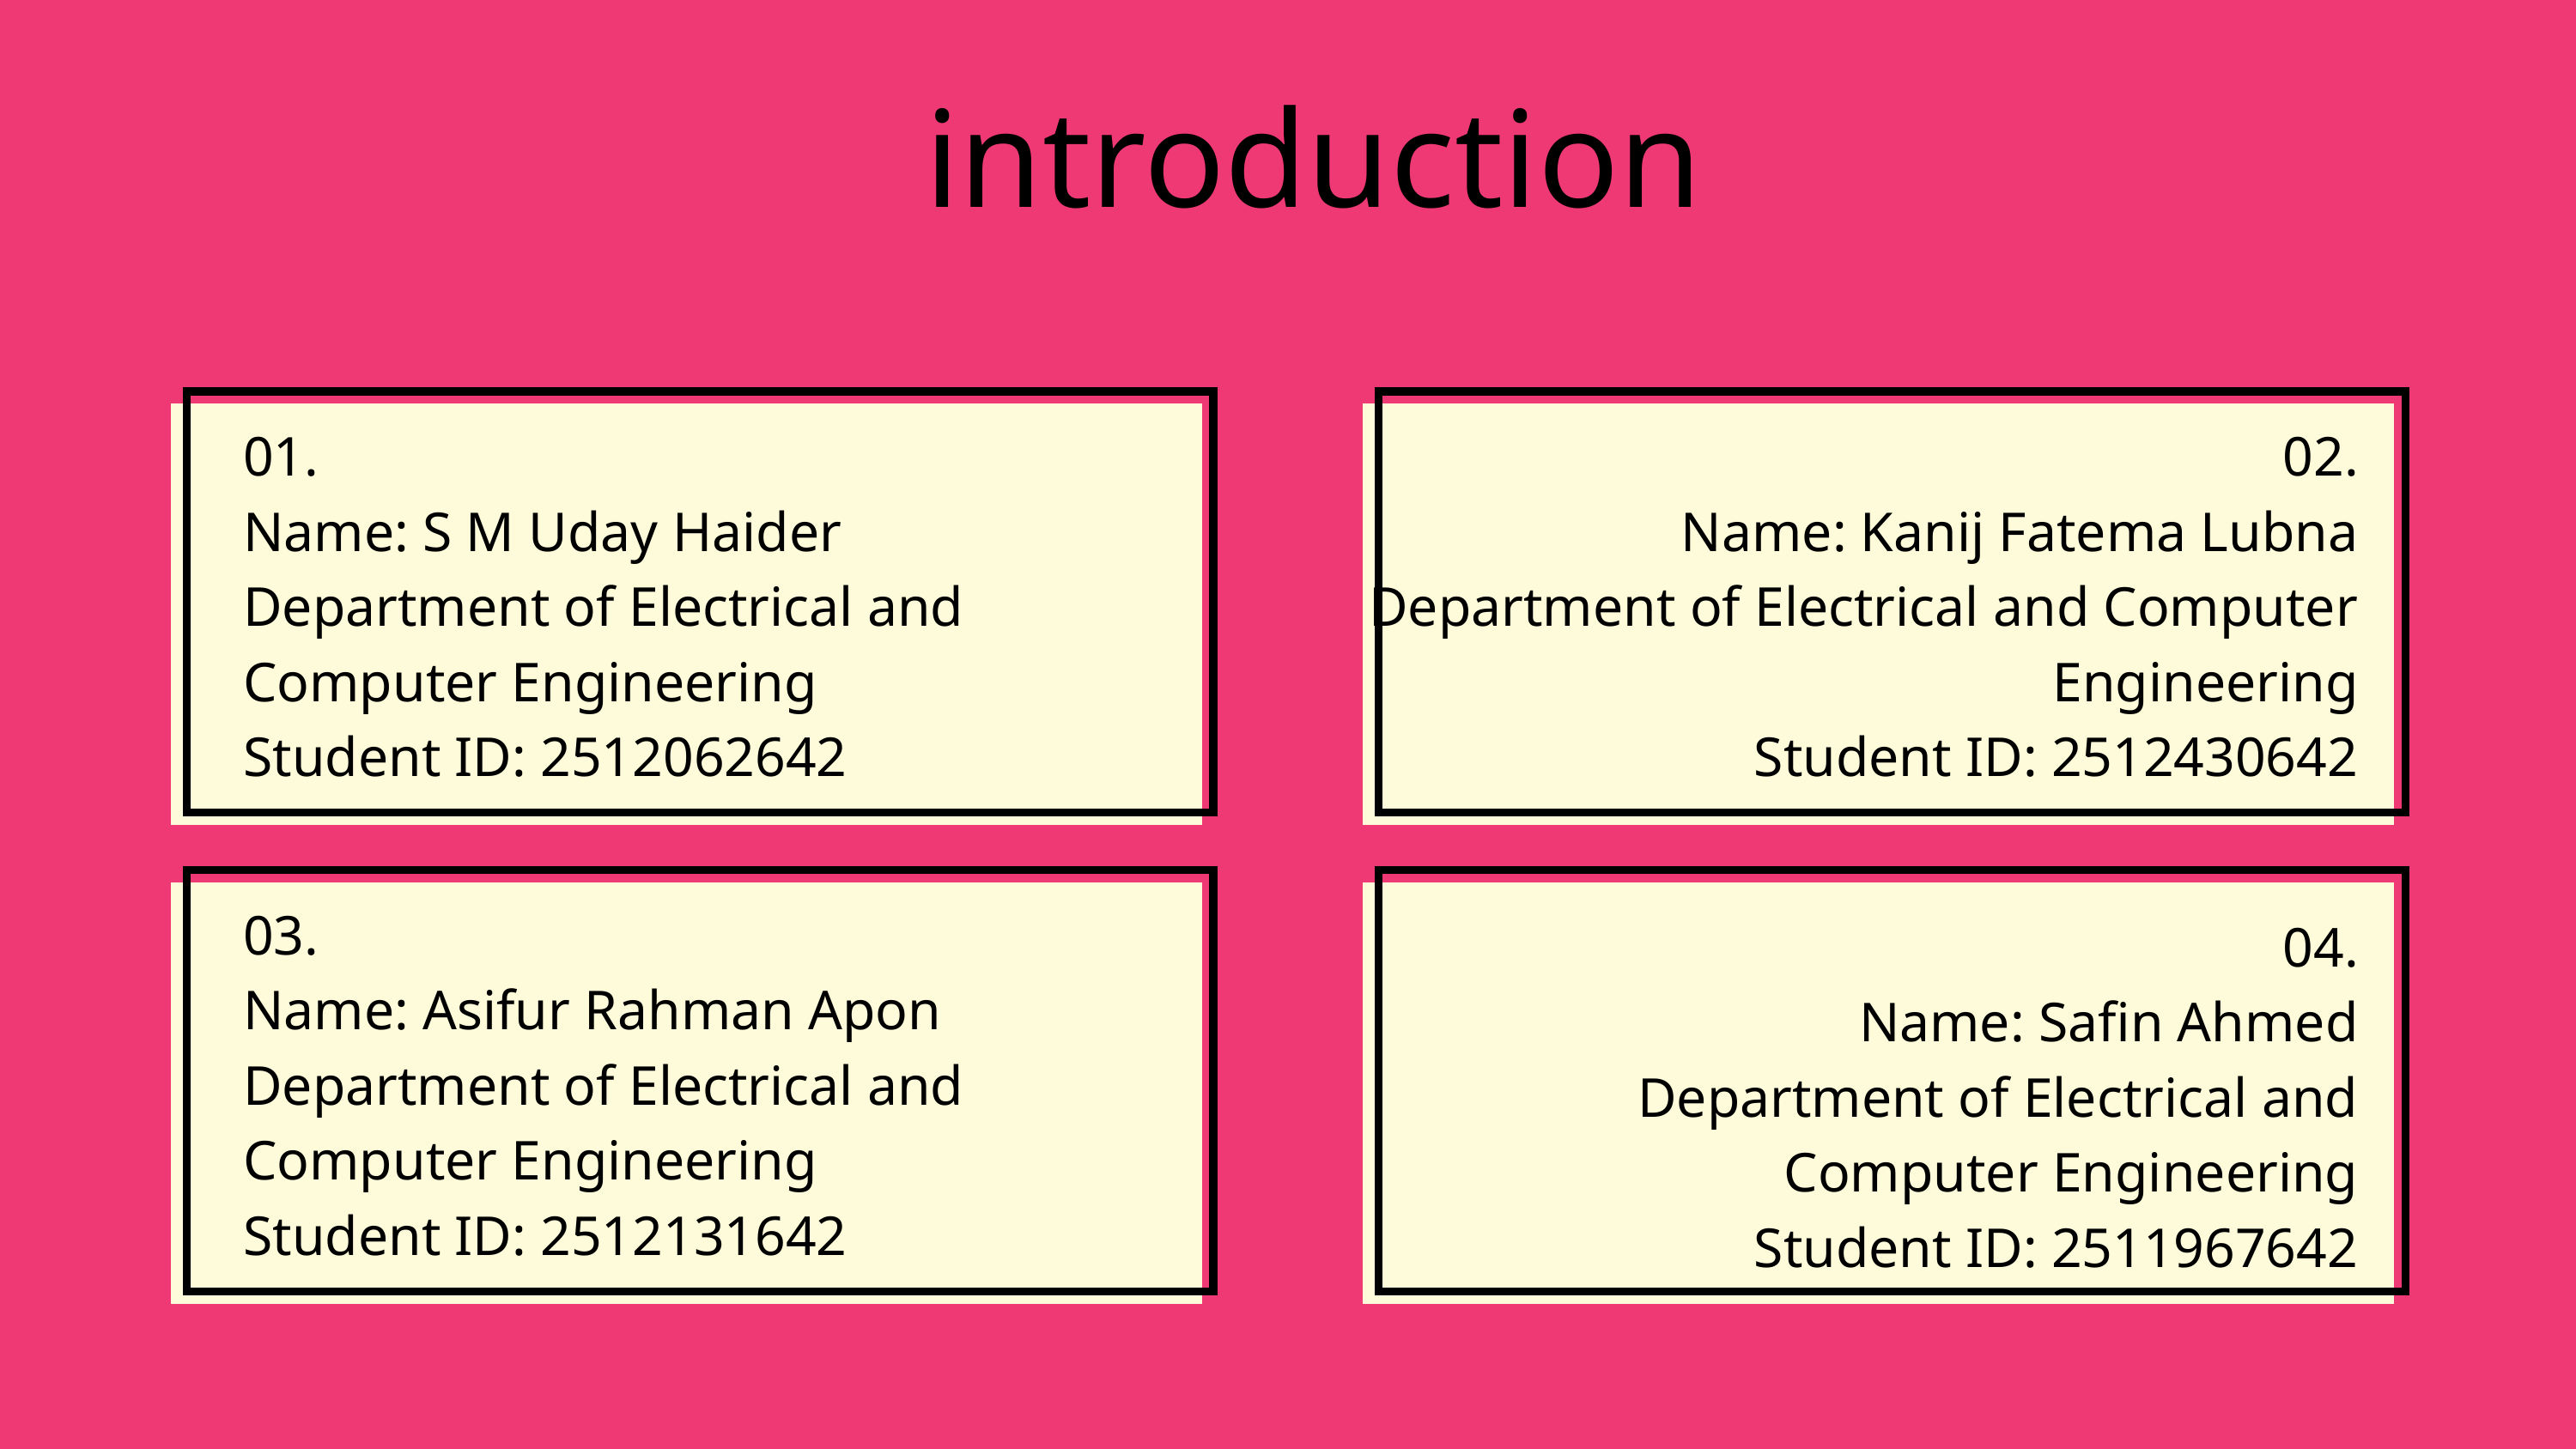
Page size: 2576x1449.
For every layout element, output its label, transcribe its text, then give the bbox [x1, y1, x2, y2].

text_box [170, 403, 1203, 826]
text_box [186, 391, 1214, 813]
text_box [1362, 403, 2395, 826]
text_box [170, 882, 1203, 1304]
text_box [1378, 391, 2406, 813]
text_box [1362, 882, 2395, 1304]
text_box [1378, 870, 2406, 1292]
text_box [186, 870, 1214, 1292]
text_box introduction [170, 0, 2458, 235]
